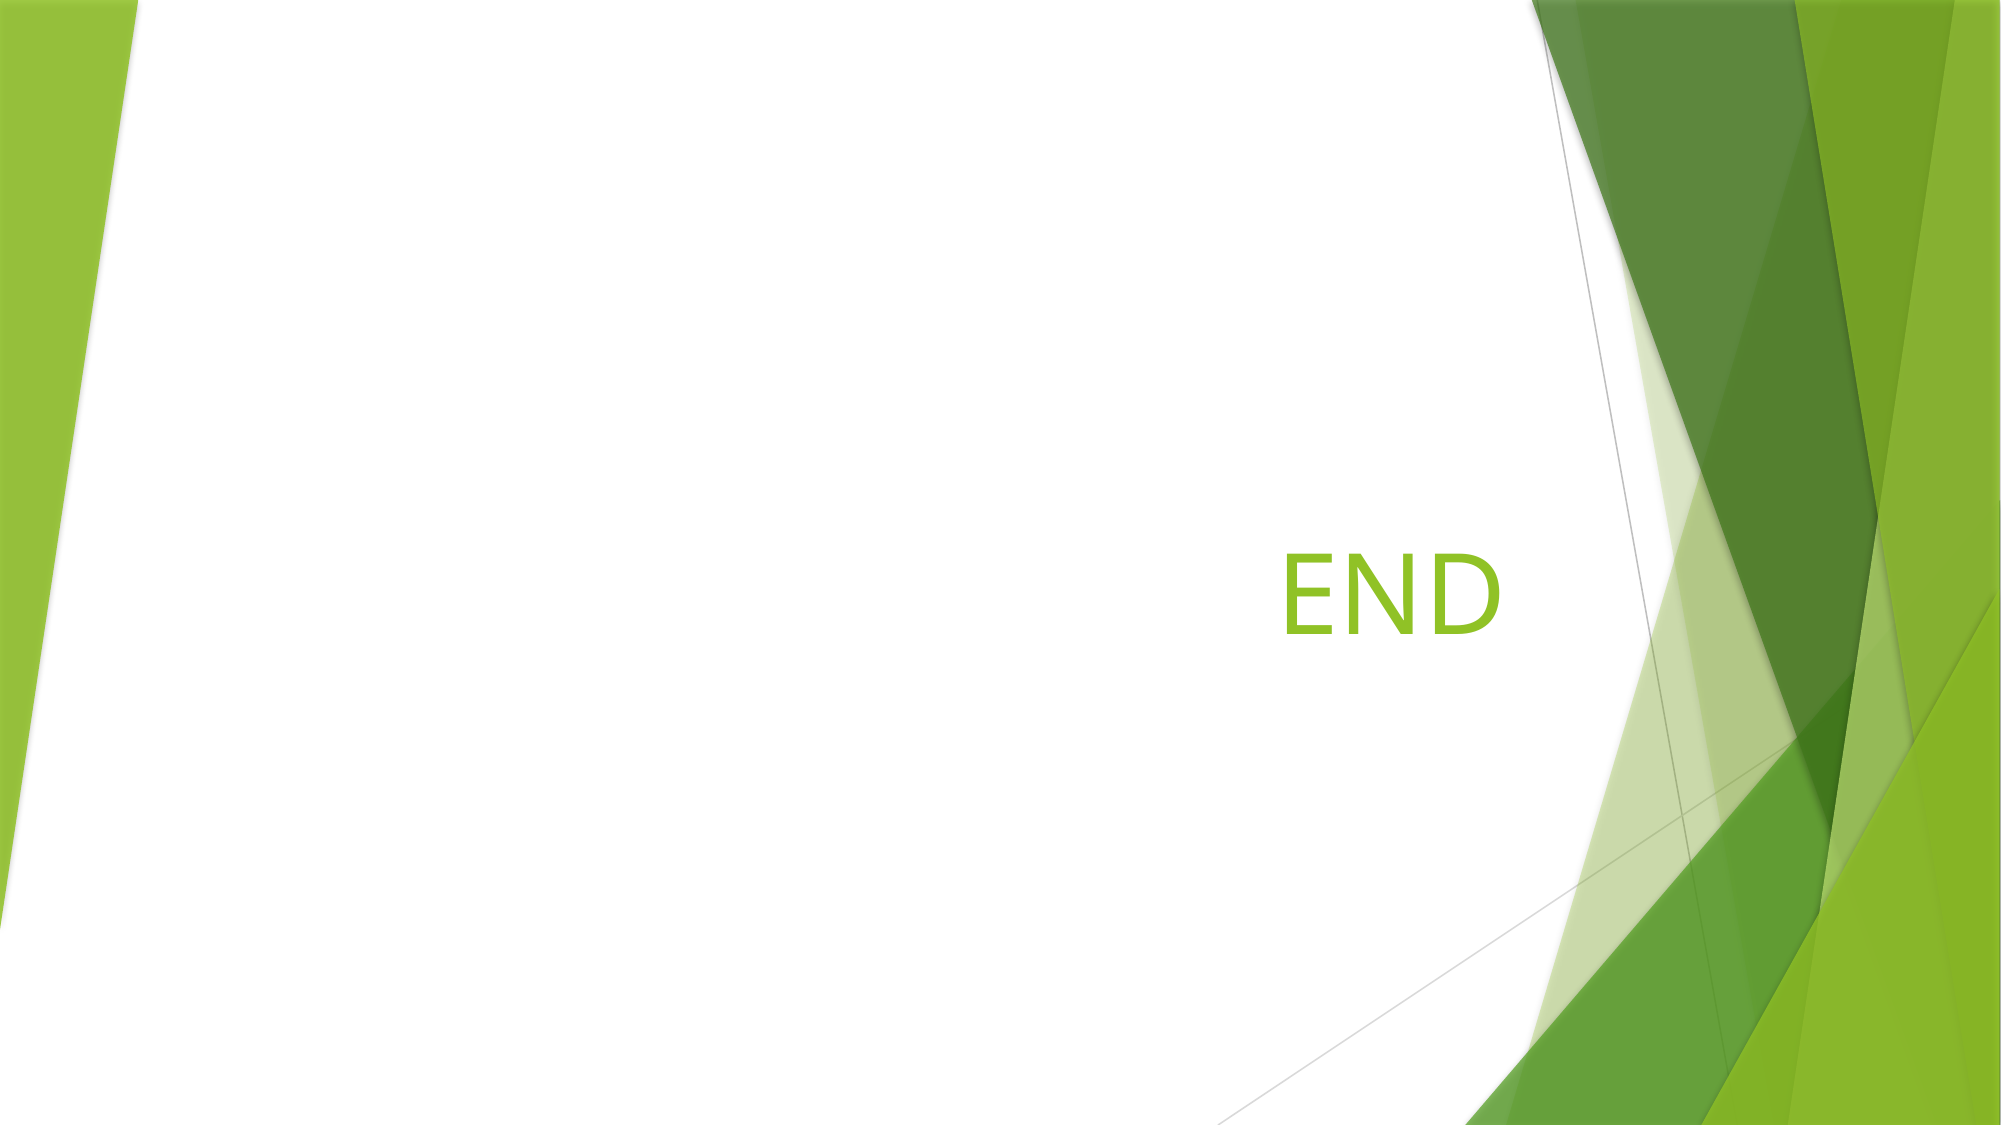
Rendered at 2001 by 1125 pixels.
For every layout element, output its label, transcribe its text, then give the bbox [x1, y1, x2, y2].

title END [247, 394, 1522, 665]
